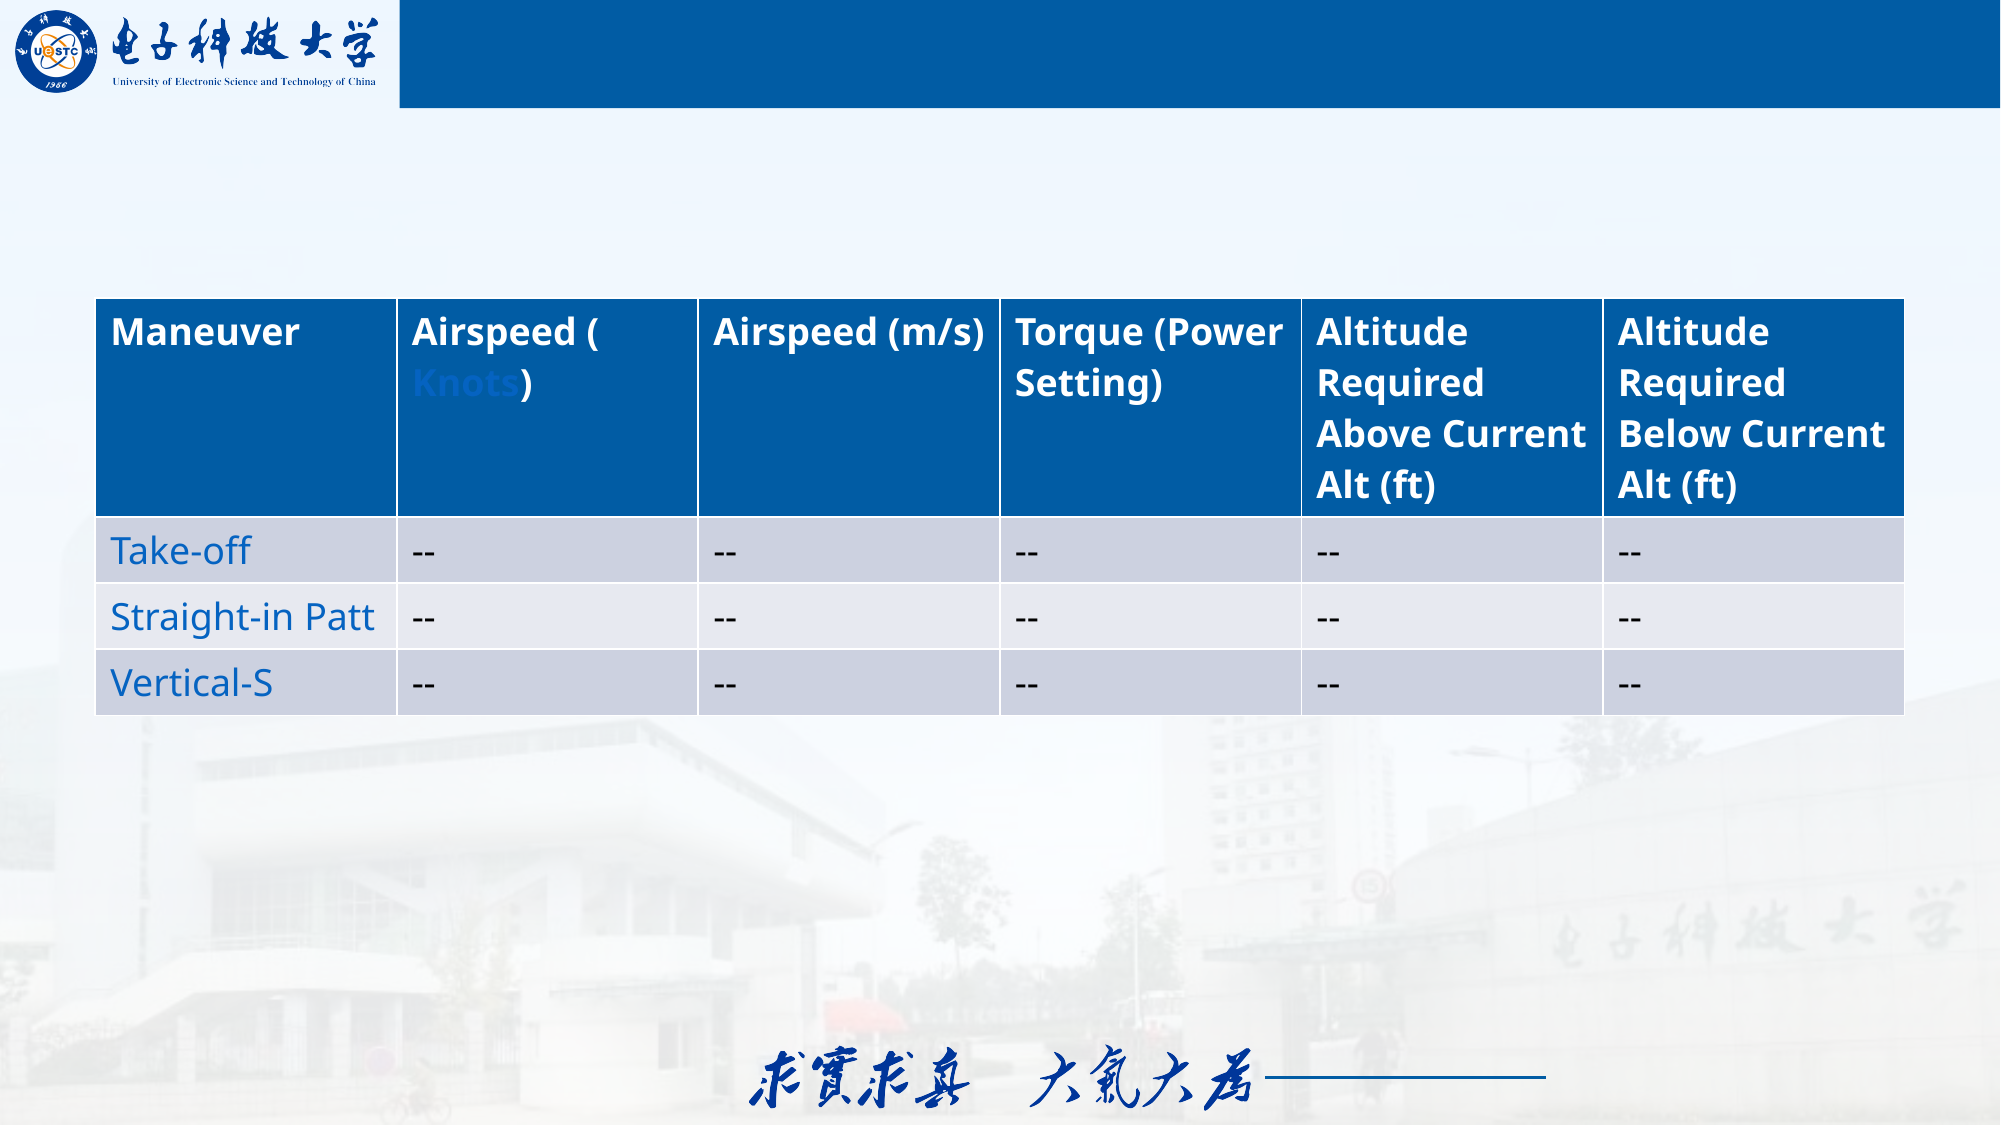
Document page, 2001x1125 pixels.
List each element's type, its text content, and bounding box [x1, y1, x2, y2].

table_cell -- [1604, 584, 1904, 648]
table_cell -- [1604, 650, 1904, 715]
table_header Airspeed (Knots) [398, 299, 697, 516]
table_cell -- [398, 650, 697, 715]
table_header Airspeed (m/s) [699, 299, 999, 516]
table_cell -- [398, 584, 697, 648]
table_cell -- [699, 650, 999, 715]
picture [749, 1044, 1251, 1111]
table_cell -- [1604, 518, 1904, 582]
table_cell -- [1302, 584, 1602, 648]
table_cell -- [1302, 518, 1602, 582]
table_cell -- [1001, 650, 1301, 715]
picture [15, 10, 378, 93]
table_cell Take-off [96, 518, 396, 582]
table_header Altitude Required Above Current Alt (ft) [1302, 299, 1602, 516]
table_cell -- [699, 584, 999, 648]
table_cell -- [398, 518, 697, 582]
table_cell -- [1302, 650, 1602, 715]
table_header Altitude Required Below Current Alt (ft) [1604, 299, 1904, 516]
table_cell Vertical-S [96, 650, 396, 715]
table_cell -- [1001, 518, 1301, 582]
table_cell -- [1001, 584, 1301, 648]
table_cell -- [699, 518, 999, 582]
table_header Torque (Power Setting) [1001, 299, 1301, 516]
table_header Maneuver [96, 299, 396, 516]
table_cell Straight-in Pattern [96, 584, 396, 648]
